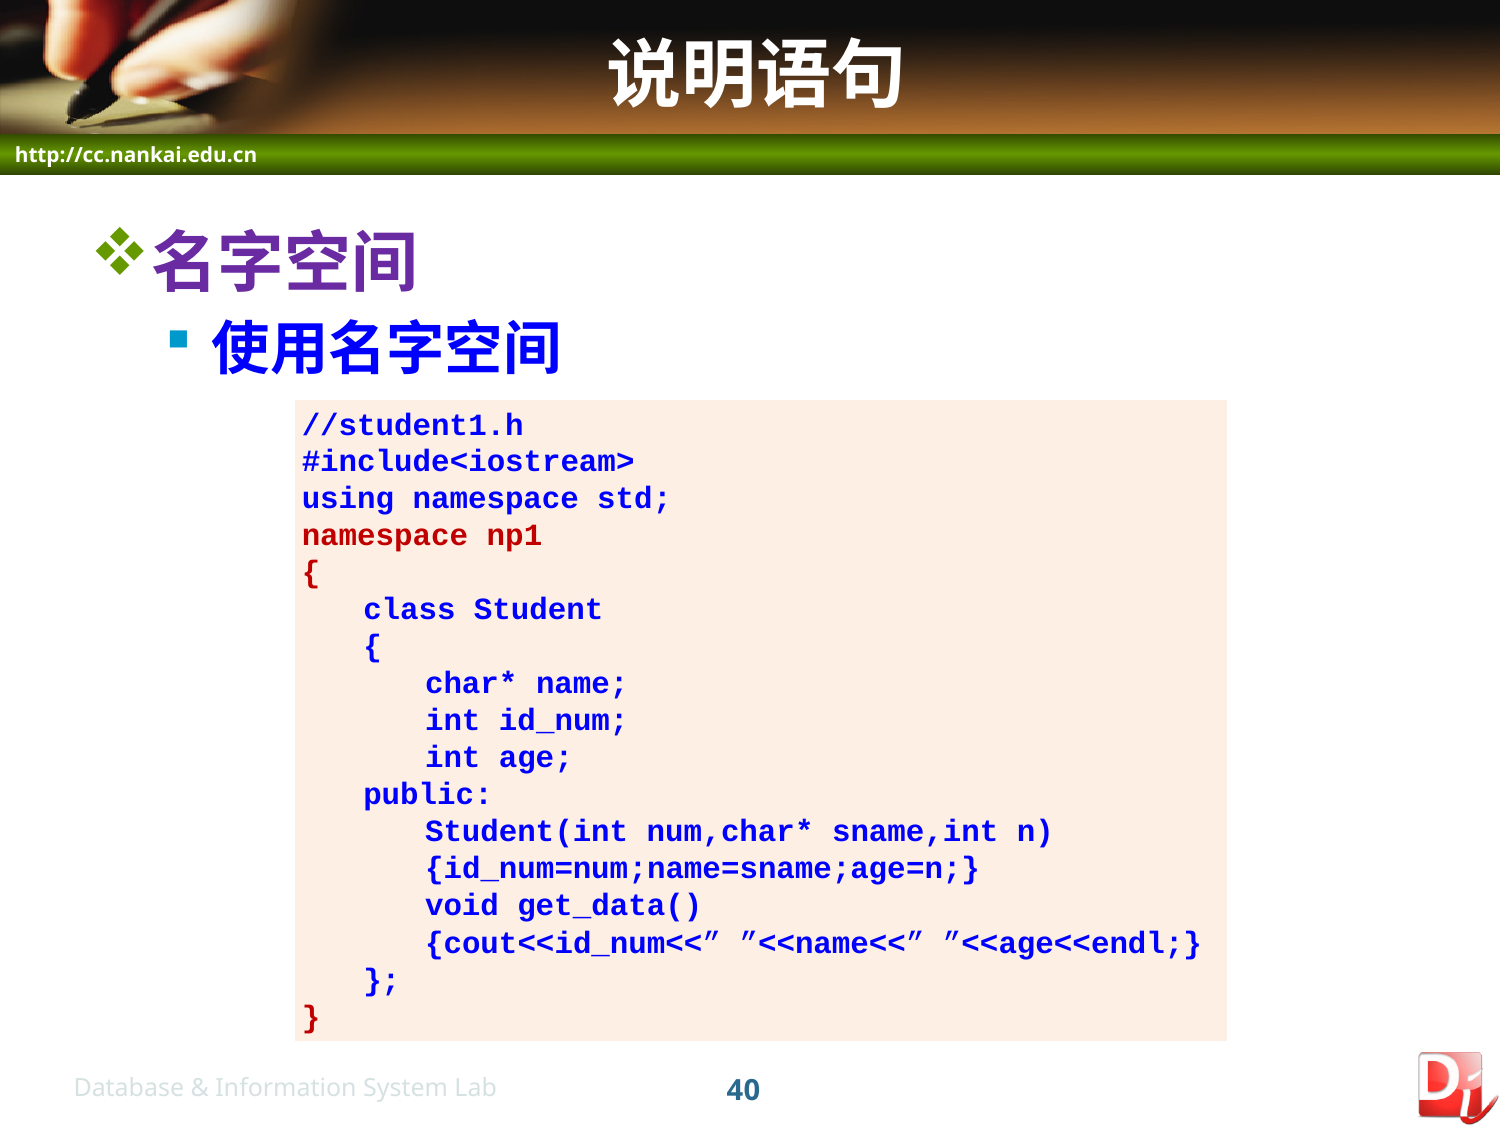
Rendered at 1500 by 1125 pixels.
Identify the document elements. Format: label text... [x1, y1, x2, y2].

footer Database & Information System Lab [58, 1064, 598, 1114]
picture [0, 0, 1500, 134]
picture [1417, 1052, 1500, 1125]
slide_number 40 [607, 1063, 880, 1112]
list 名字空间 使用名字空间 [74, 212, 1413, 411]
picture [292, 398, 1229, 1044]
title 说明语句 [74, 24, 1438, 118]
